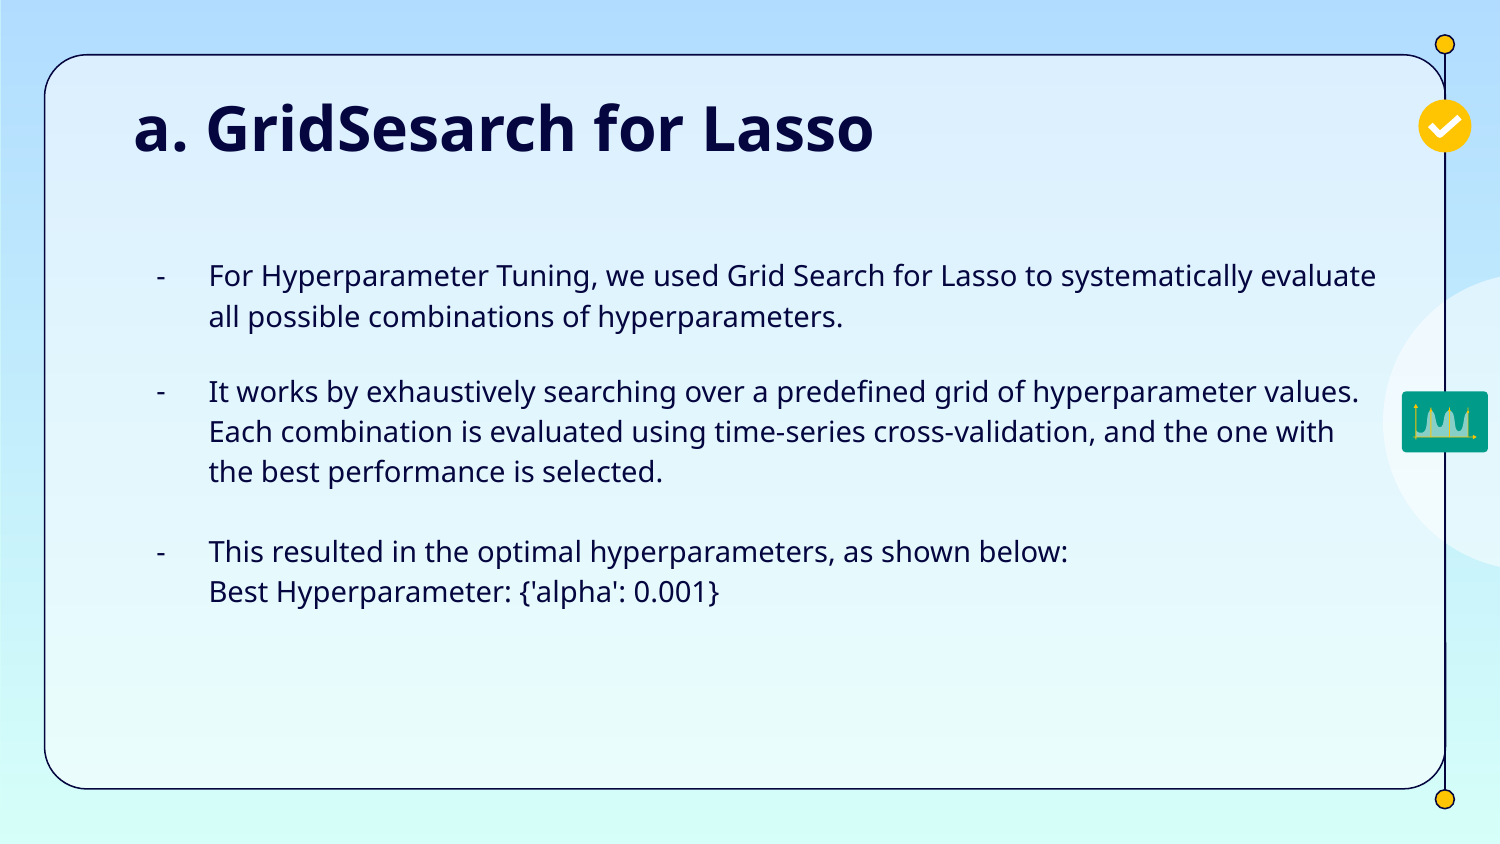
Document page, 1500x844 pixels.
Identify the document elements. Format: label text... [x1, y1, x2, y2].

subtitle For Hyperparameter Tuning, we used Grid Search for Lasso to systematically evaluate all possible combinations of hyperparameters. It works by exhaustively searching over a predefined grid of hyperparameter values. Each combination is evaluated using time-series cross-validation, and the one with the best performance is selected. This resulted in the optimal hyperparameters, as shown below: Best Hyperparameter: {'alpha': 0.001} [118, 237, 1402, 757]
picture [0, 0, 1500, 844]
title a. GridSesarch for Lasso [118, 73, 1383, 168]
